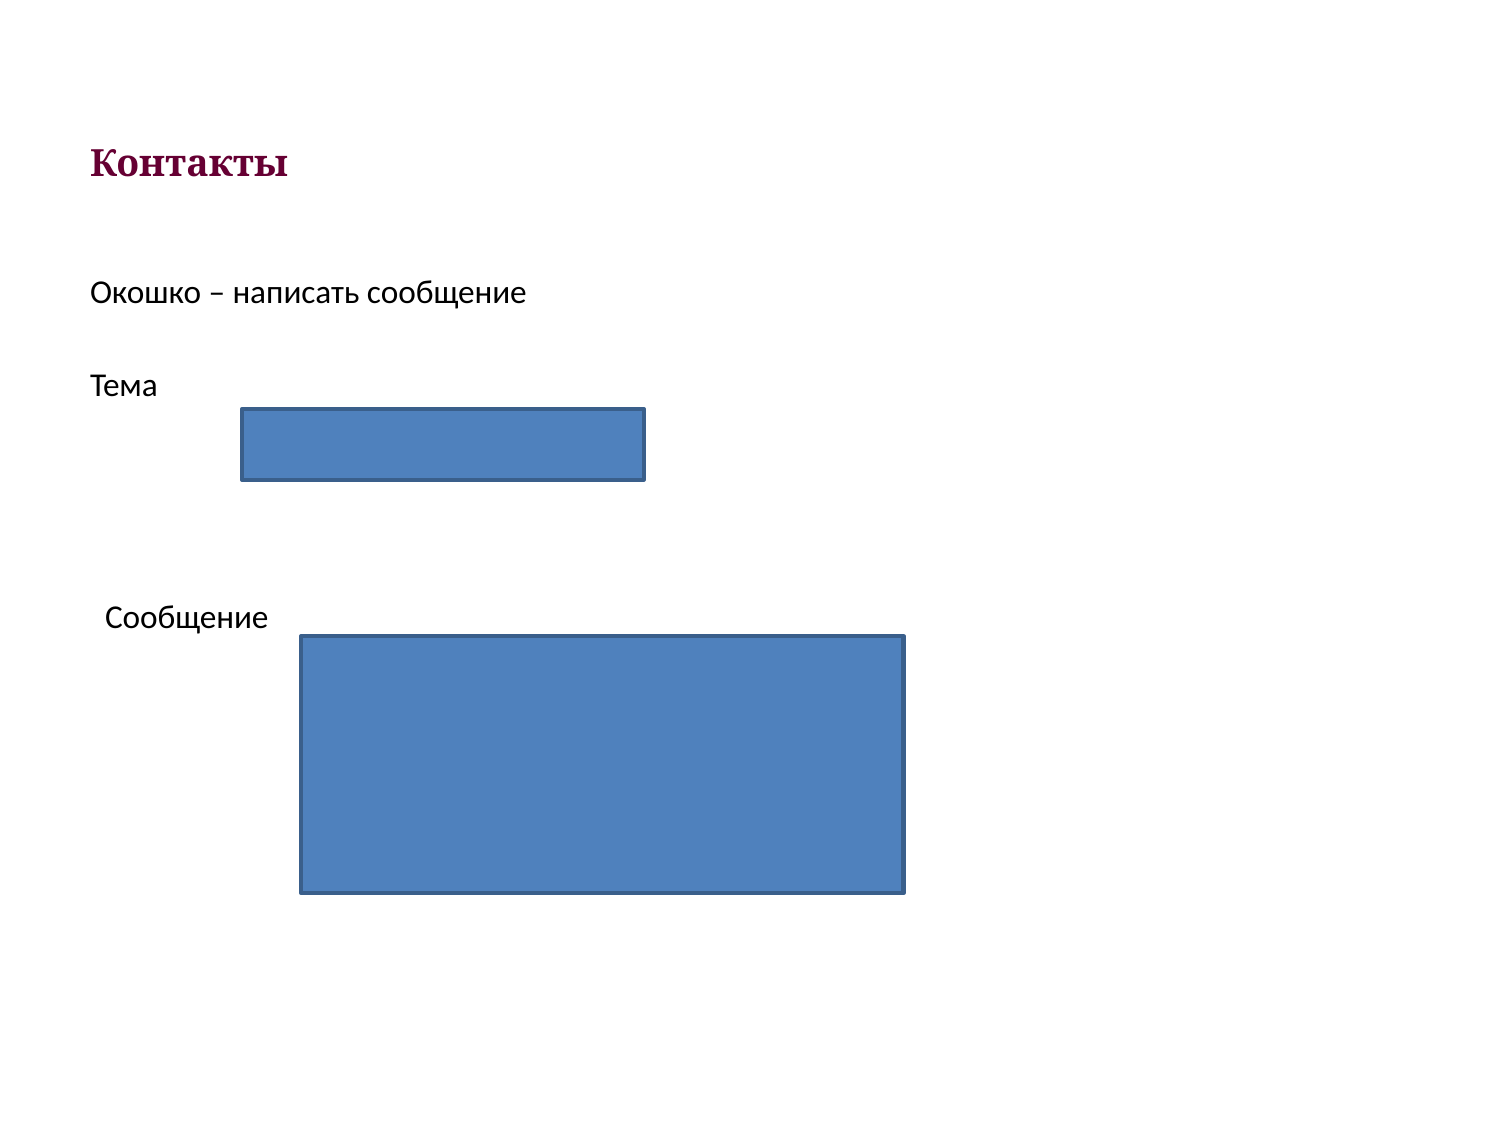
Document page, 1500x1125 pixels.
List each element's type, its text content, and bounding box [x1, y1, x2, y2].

list Окошко – написать сообщение Тема Сообщение [75, 262, 1425, 1005]
title Контакты [75, 45, 1425, 233]
text_box [240, 407, 646, 482]
text_box [299, 634, 906, 895]
